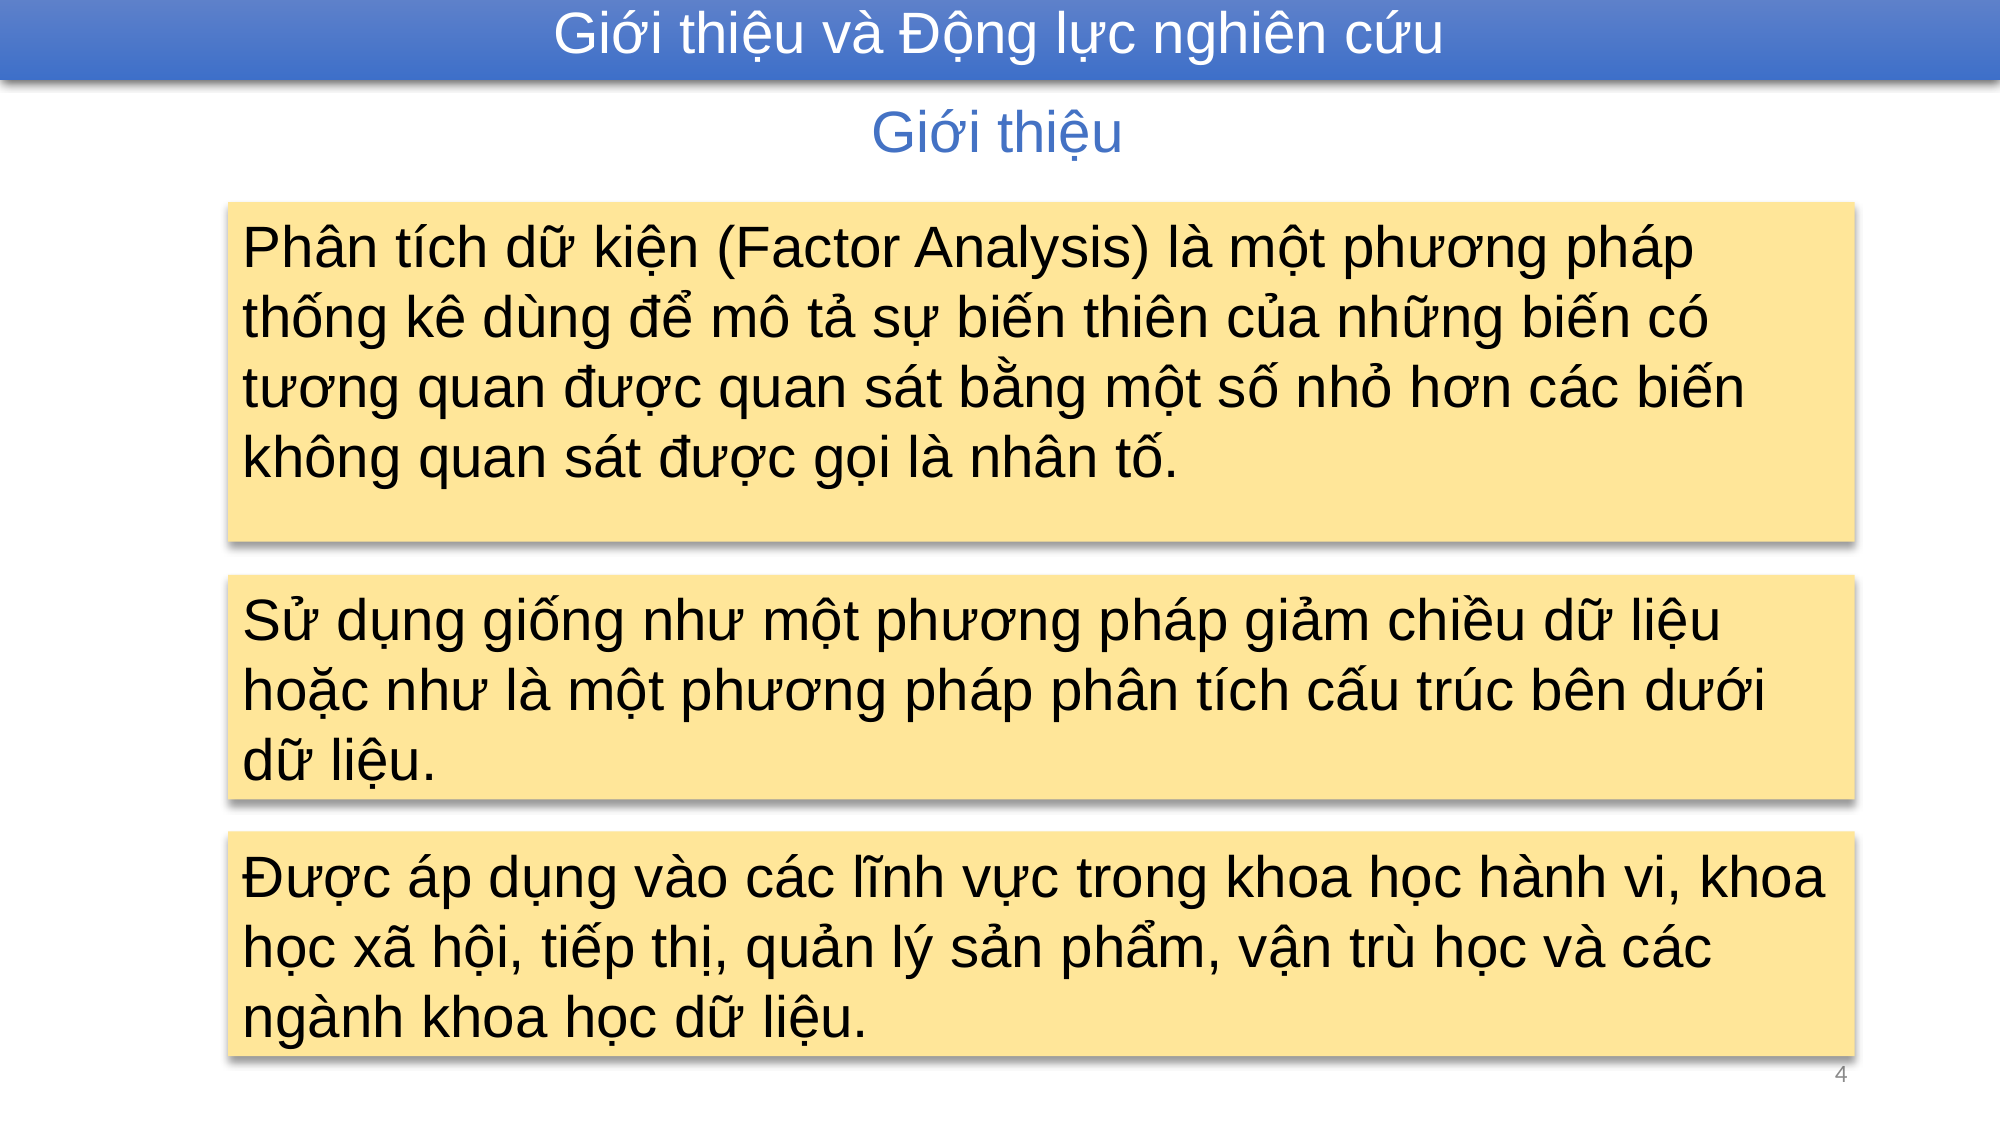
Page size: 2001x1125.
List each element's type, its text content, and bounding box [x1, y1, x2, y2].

subtitle Giới thiệu và Động lực nghiên cứu [0, 0, 2000, 80]
slide_number 4 [1412, 1042, 1863, 1103]
text_box Sử dụng giống như một phương pháp giảm chiều dữ liệu hoặc như là một phương pháp phân tích cấu trúc bên dưới dữ liệu. [228, 574, 1855, 800]
text_box Phân tích dữ kiện (Factor Analysis) là một phương pháp thống kê dùng để mô tả sự biến thiên của những biến có tương quan được quan sát bằng một số nhỏ hơn các biến không quan sát được gọi là nhân tố. [228, 202, 1855, 542]
text_box Được áp dụng vào các lĩnh vực trong khoa học hành vi, khoa học xã hội, tiếp thị, quản lý sản phẩm, vận trù học và các ngành khoa học dữ liệu. [228, 831, 1855, 1057]
text_box Giới thiệu [856, 86, 1143, 172]
